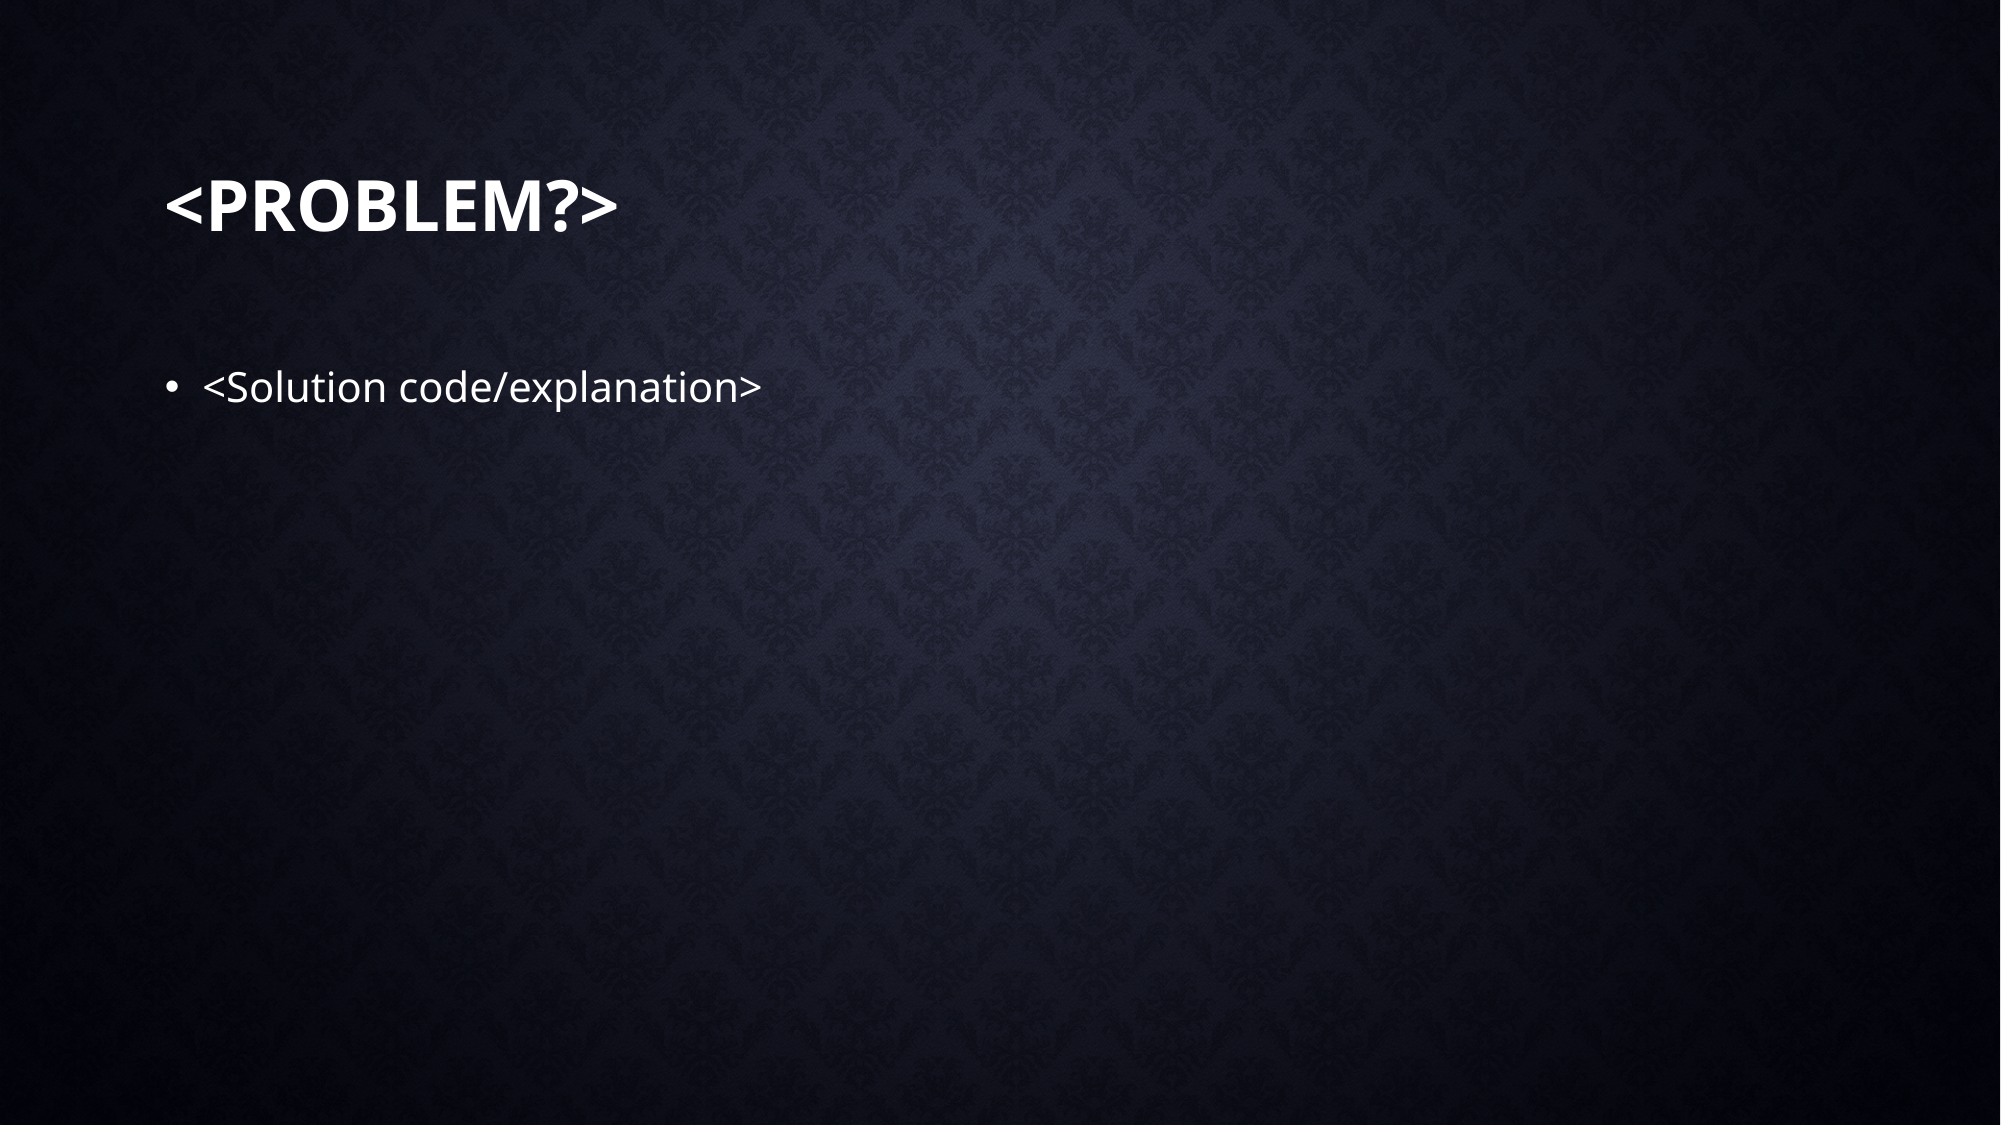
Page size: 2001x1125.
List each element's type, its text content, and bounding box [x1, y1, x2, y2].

list <Solution code/explanation> [149, 343, 1849, 950]
title <Problem?> [149, 99, 1849, 318]
